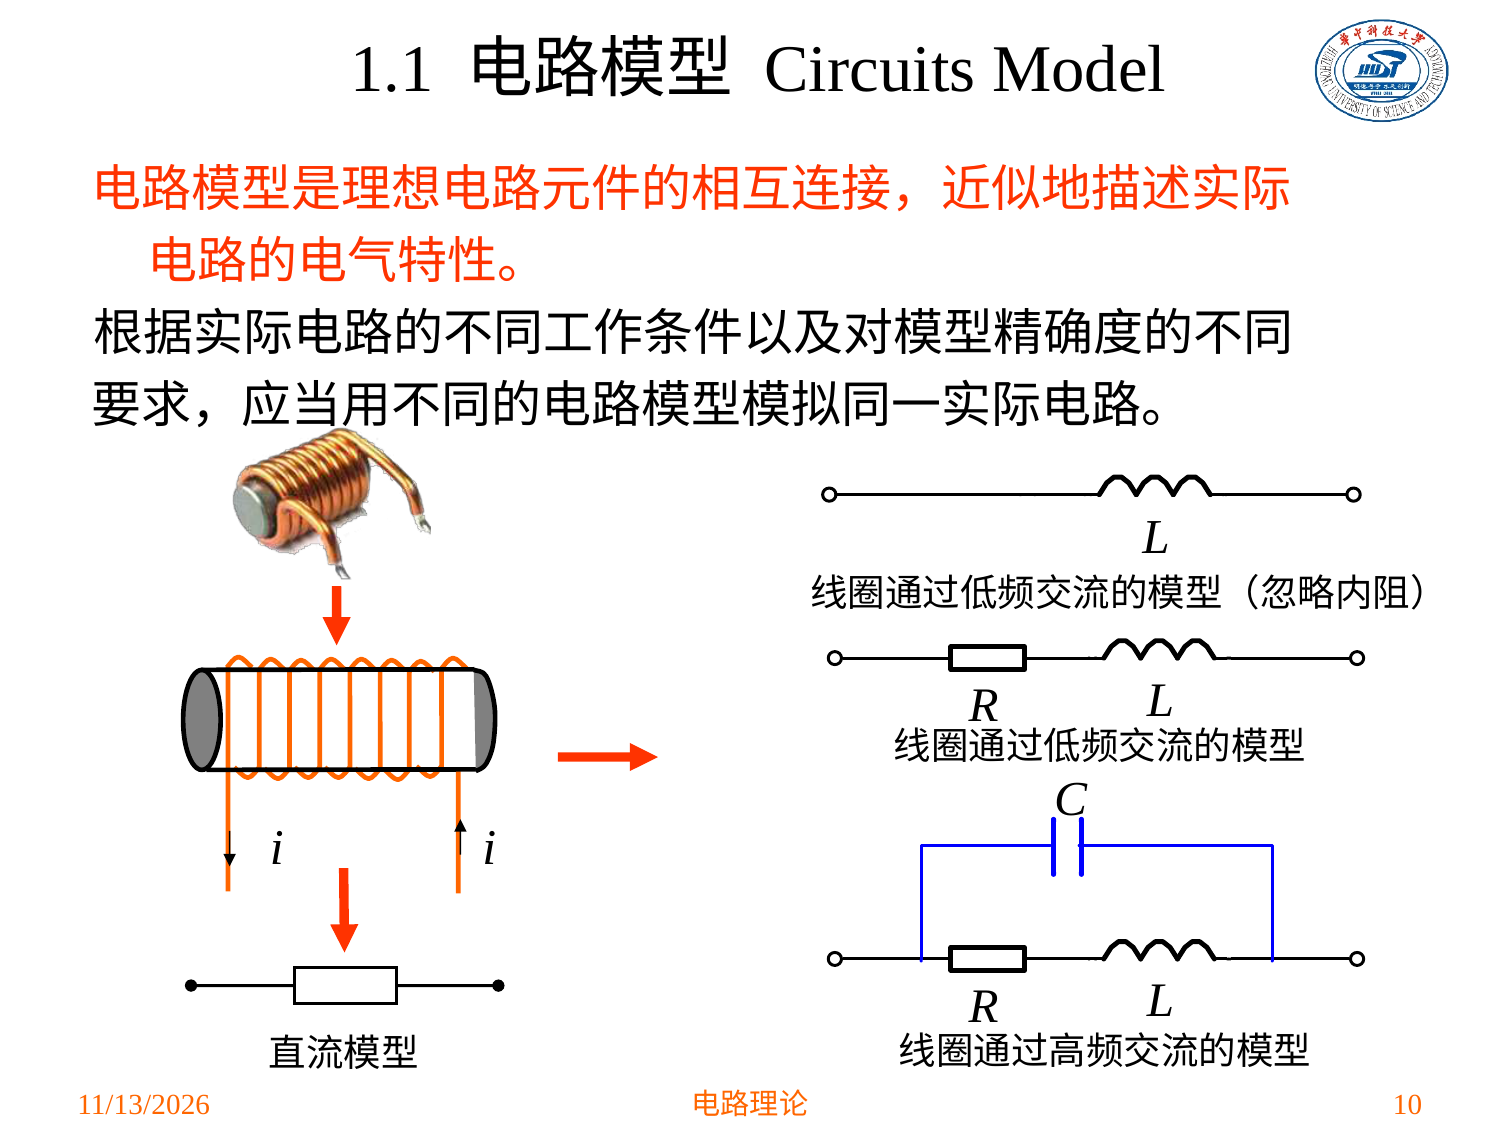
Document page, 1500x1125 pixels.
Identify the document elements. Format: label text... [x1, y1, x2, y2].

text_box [182, 656, 658, 894]
footer 电路理论 [512, 1078, 988, 1125]
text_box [191, 967, 499, 1004]
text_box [820, 464, 1372, 736]
text_box 线圈通过低频交流的模型（忽略内阻） [795, 561, 820, 622]
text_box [913, 763, 1280, 969]
text_box 线圈通过低频交流的模型（忽略内阻） [1372, 561, 1463, 622]
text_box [815, 298, 1366, 571]
text_box 线圈通过高频交流的模型 [884, 1037, 1327, 1080]
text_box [820, 765, 1372, 1037]
slide_number 10 [1125, 1078, 1438, 1125]
picture [1305, 13, 1459, 125]
text_box 线圈通过低频交流的模型 [878, 736, 1322, 765]
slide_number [62, 1078, 375, 1125]
text_box 电路模型是理想电路元件的相互连接，近似地描述实际电路的电气特性。 根据实际电路的不同工作条件以及对模型精确度的不同要求，应当用不同的电路模型模拟同一实际电路。 [76, 137, 1352, 451]
text_box 1.1 电路模型 Circuits Model [64, 26, 1453, 102]
text_box [338, 894, 351, 953]
text_box 直流模型 [254, 1021, 434, 1082]
text_box [330, 586, 343, 646]
text_box [223, 420, 432, 581]
